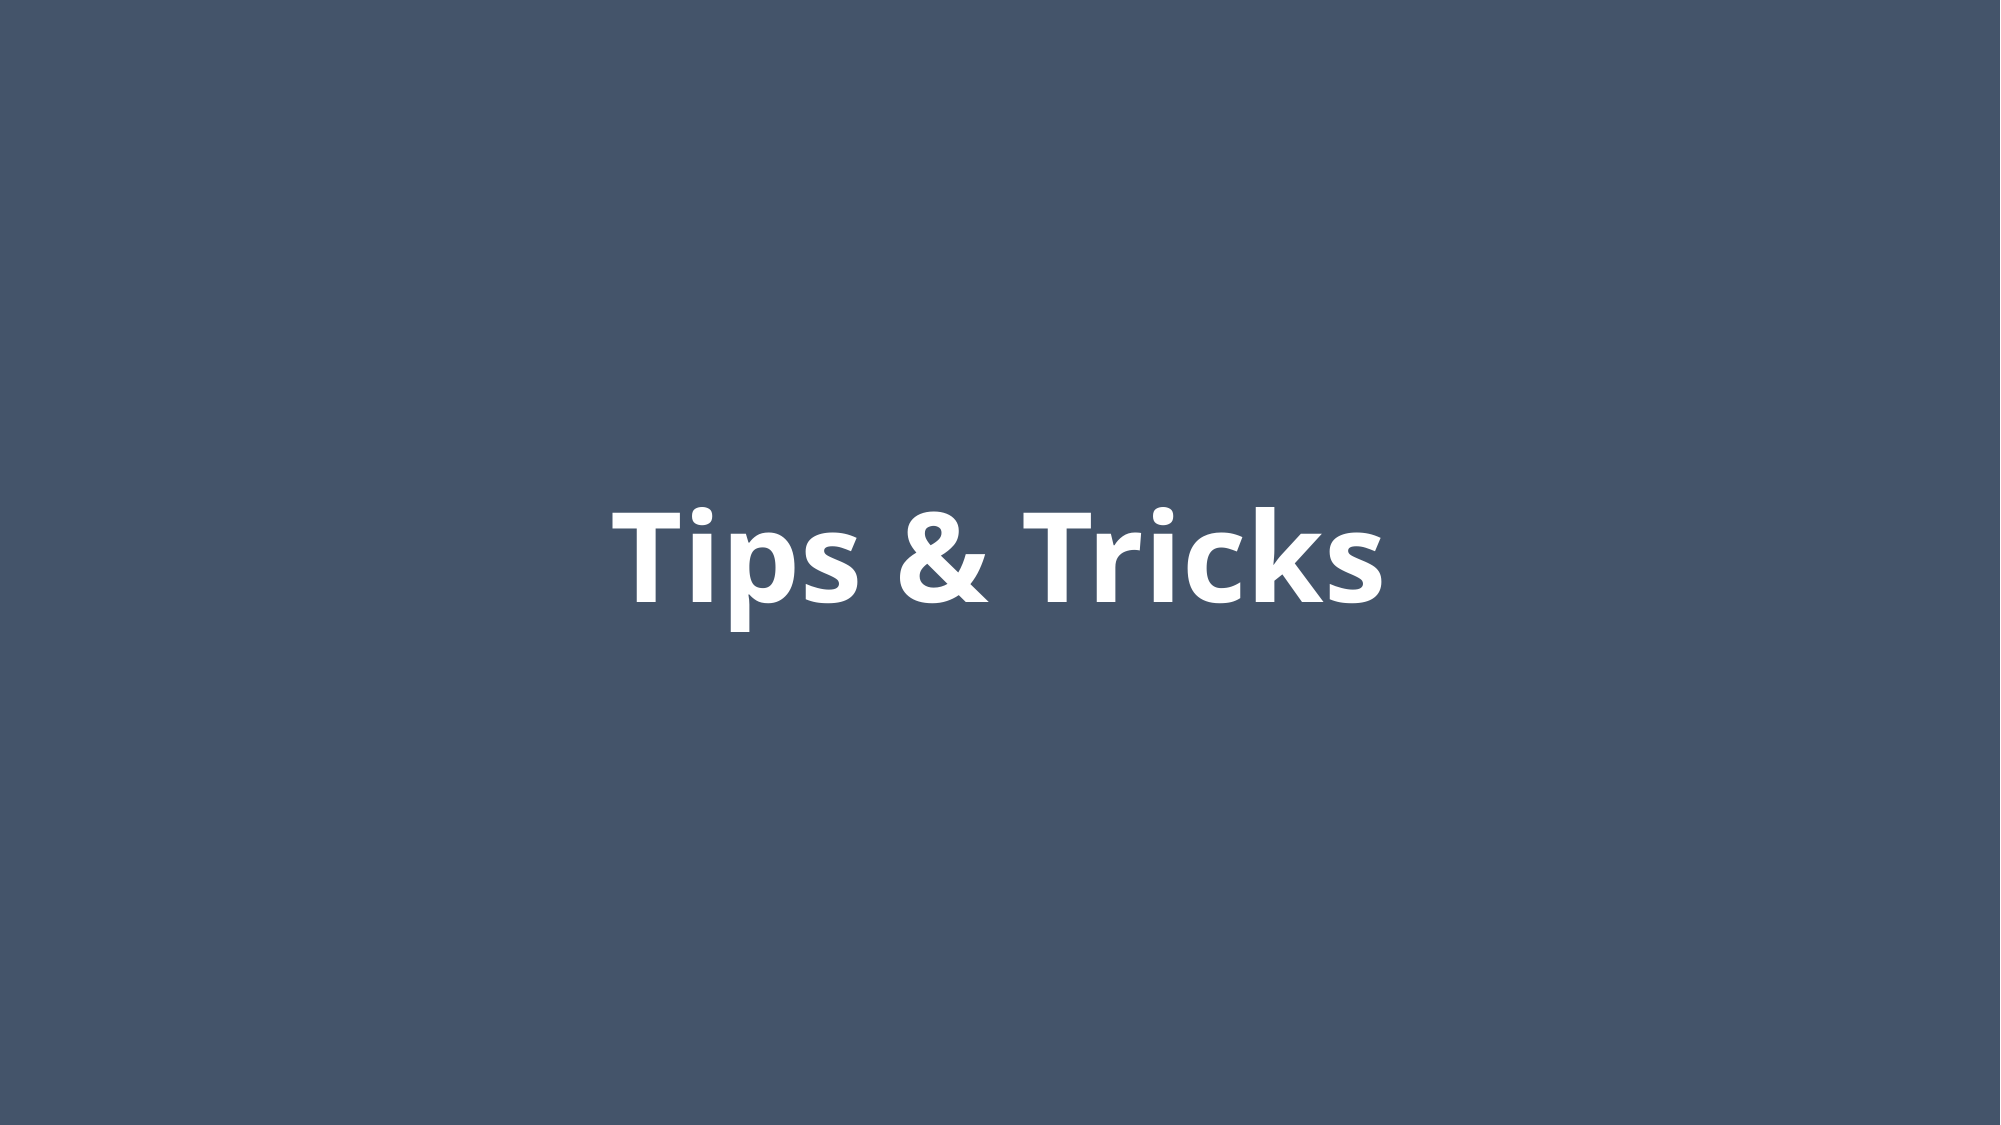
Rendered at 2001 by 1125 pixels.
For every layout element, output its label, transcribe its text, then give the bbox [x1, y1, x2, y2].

title Tips & Tricks [136, 0, 1862, 1125]
